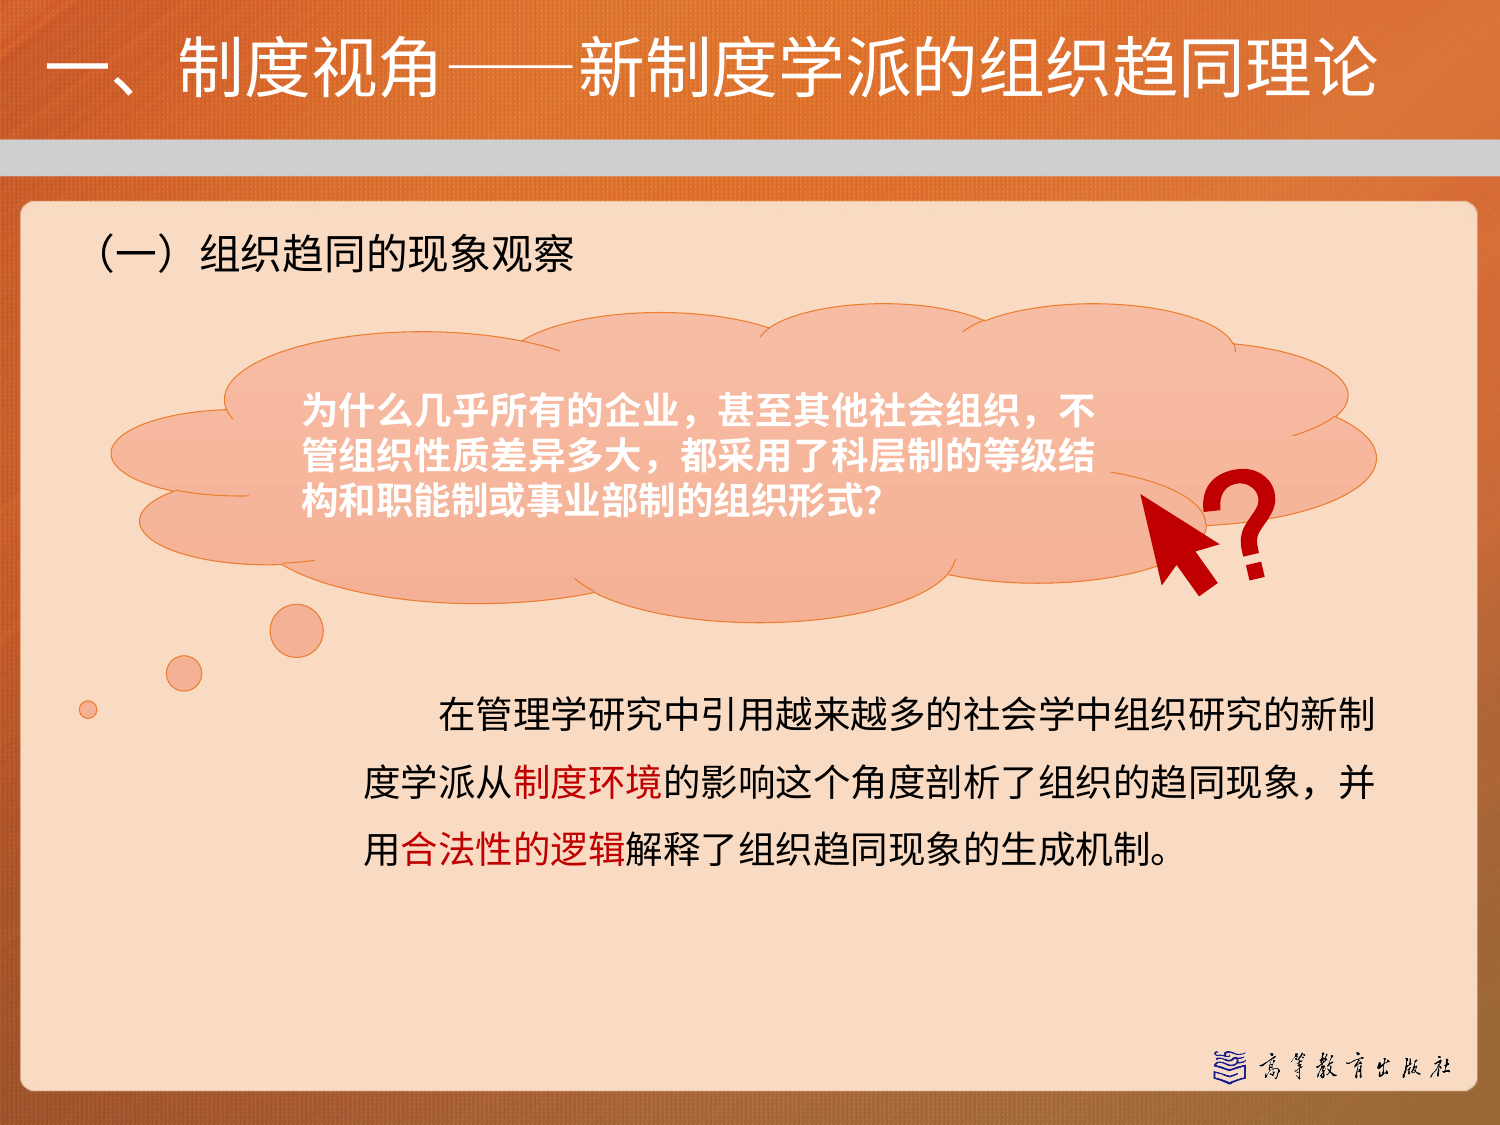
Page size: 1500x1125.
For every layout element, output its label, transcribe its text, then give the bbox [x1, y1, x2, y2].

text_box 为什么几乎所有的企业，甚至其他社会组织，不管组织性质差异多大，都采用了科层制的等级结构和职能制或事业部制的组织形式？ [110, 303, 1378, 624]
picture [0, 0, 1500, 1125]
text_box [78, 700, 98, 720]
text_box 为什么几乎所有的企业，甚至其他社会组织，不管组织性质差异多大，都采用了科层制的等级结构和职能制或事业部制的组织形式？ [165, 655, 203, 692]
list 在管理学研究中引用越来越多的社会学中组织研究的新制度学派从制度环境的影响这个角度剖析了组织的趋同现象，并用合法性的逻辑解释了组织趋同现象的生成机制。 [348, 661, 1404, 969]
text_box （一）组织趋同的现象观察 [59, 192, 1004, 320]
text_box [1140, 493, 1220, 597]
text_box 一、制度视角——新制度学派的组织趋同理论 [29, 18, 1459, 125]
text_box [1203, 468, 1276, 557]
text_box [1245, 561, 1265, 581]
text_box 为什么几乎所有的企业，甚至其他社会组织，不管组织性质差异多大，都采用了科层制的等级结构和职能制或事业部制的组织形式？ [269, 603, 324, 658]
